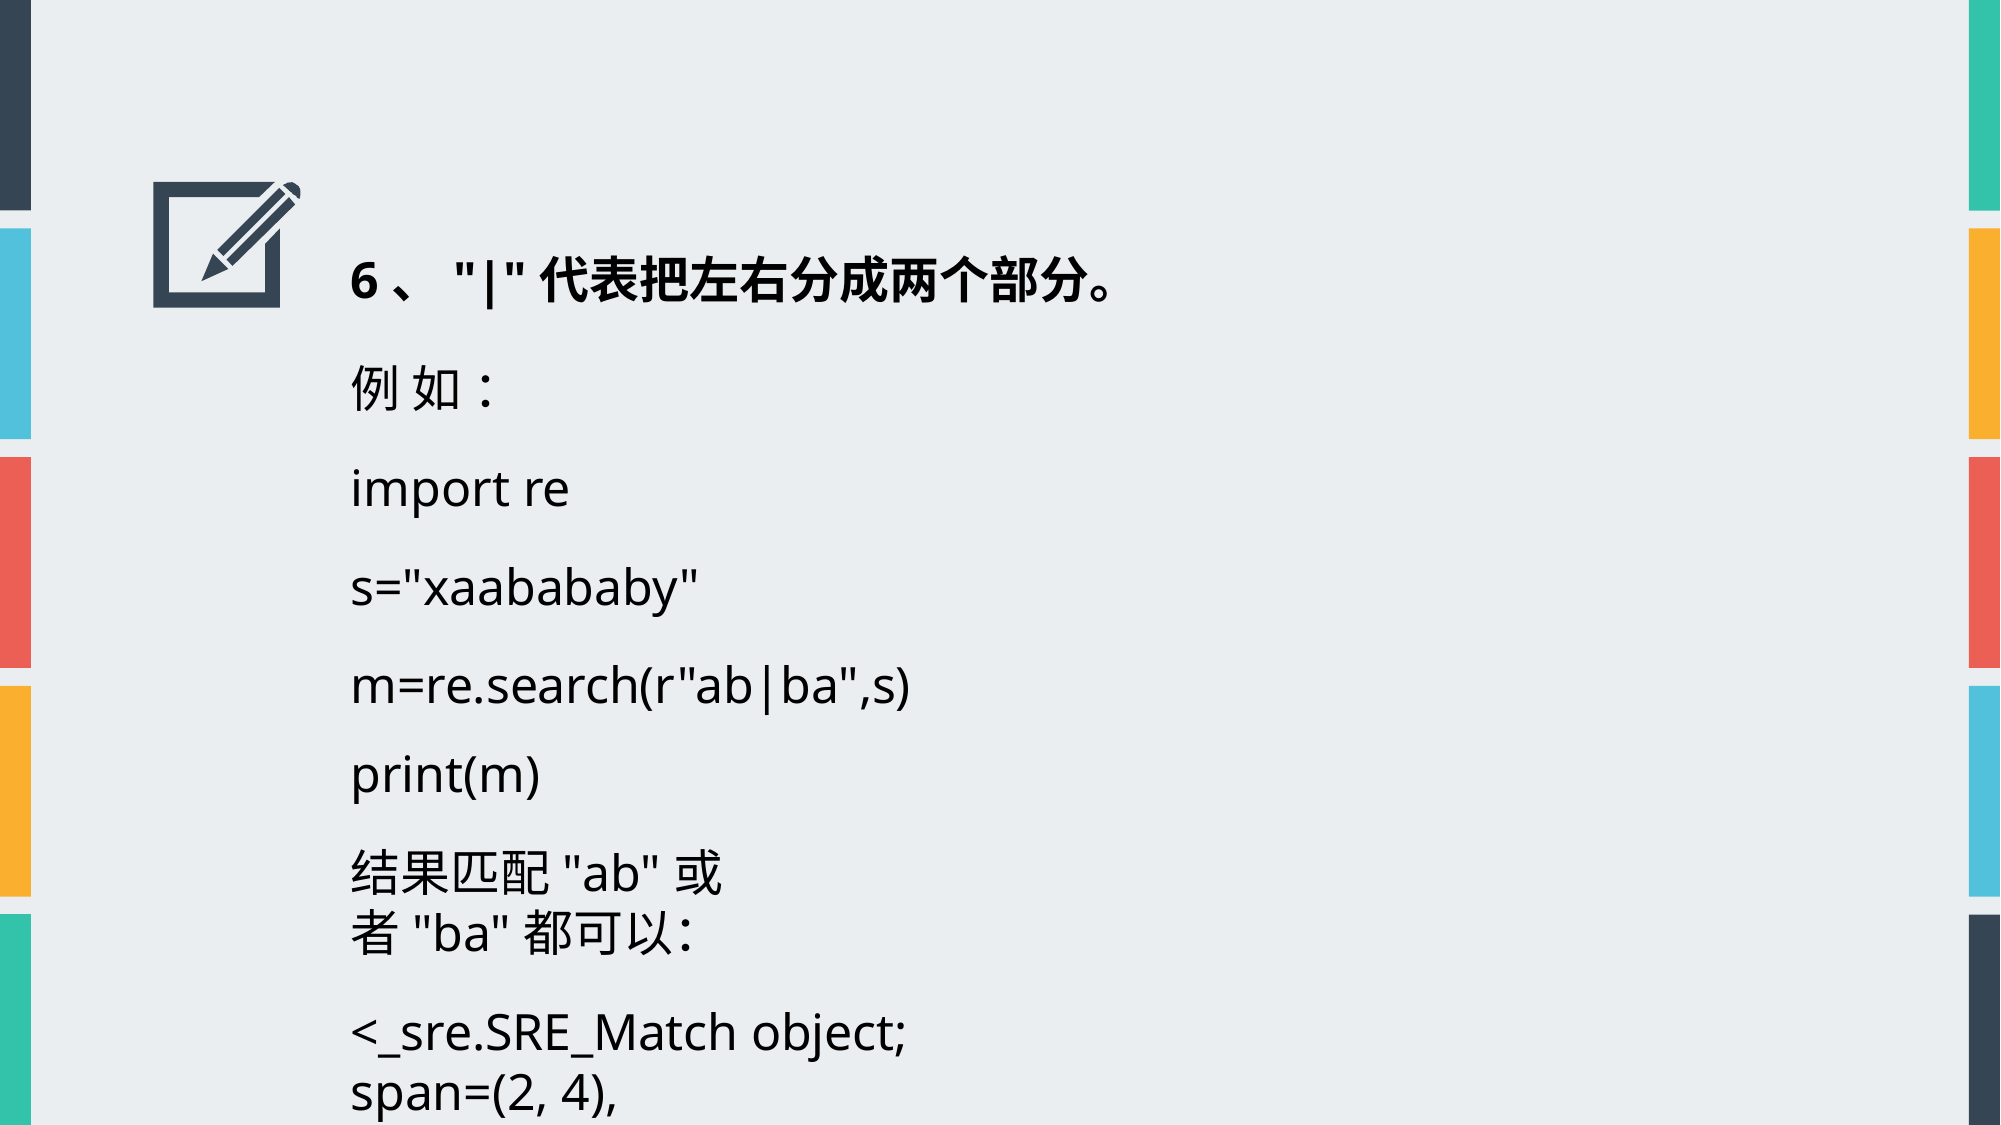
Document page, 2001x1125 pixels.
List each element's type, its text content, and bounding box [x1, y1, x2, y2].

text_box [1968, 914, 2000, 1125]
text_box [0, 228, 31, 440]
text_box [1968, 228, 2000, 440]
text_box [0, 914, 31, 1125]
text_box [0, 685, 31, 897]
text_box [0, 0, 31, 211]
text_box [1968, 685, 2000, 897]
text_box [1968, 0, 2000, 211]
text_box [1968, 457, 2000, 668]
text_box 6、"|"代表把左右分成两个部分。 例 如 ： import re s="xaabababy" m=re.search(r"ab|ba",s) print(m) 结果匹配"ab"或者"ba"都可以： <_sre.SRE_Match object; span=(2, 4), match='ab'> [348, 246, 1550, 1125]
picture [282, 182, 301, 199]
text_box [0, 457, 31, 668]
